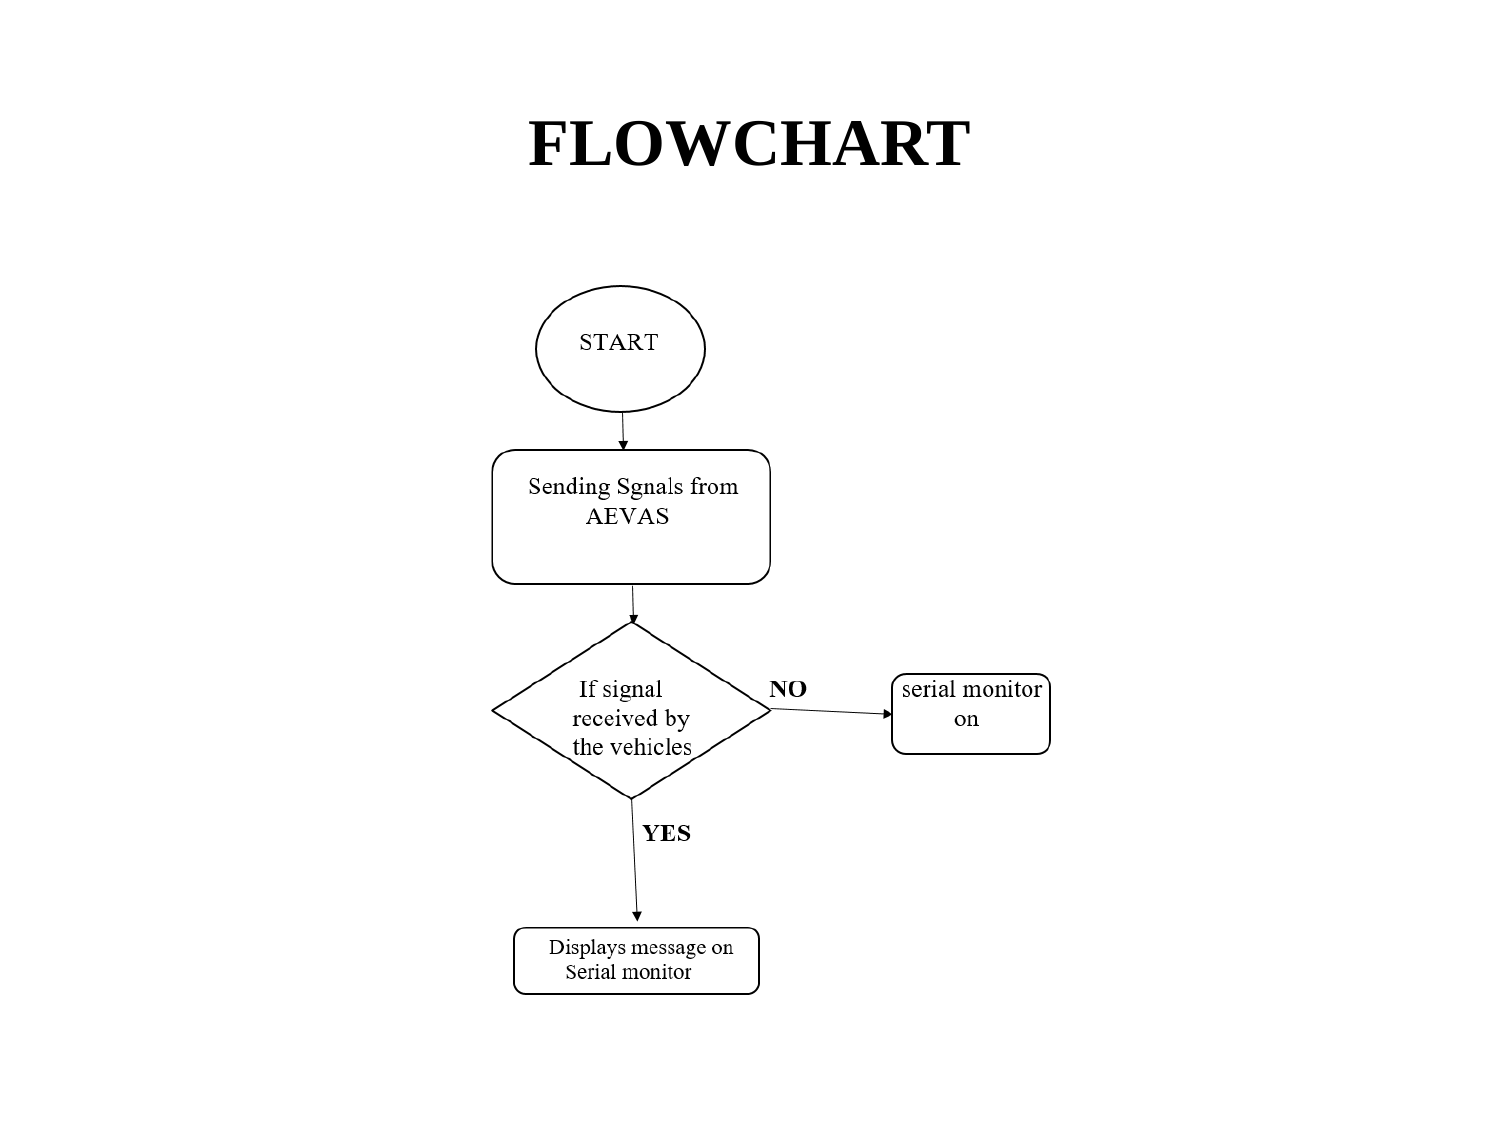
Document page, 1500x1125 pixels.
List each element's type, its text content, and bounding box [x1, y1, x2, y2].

title FLOWCHART [75, 45, 1425, 233]
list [432, 262, 1068, 1006]
